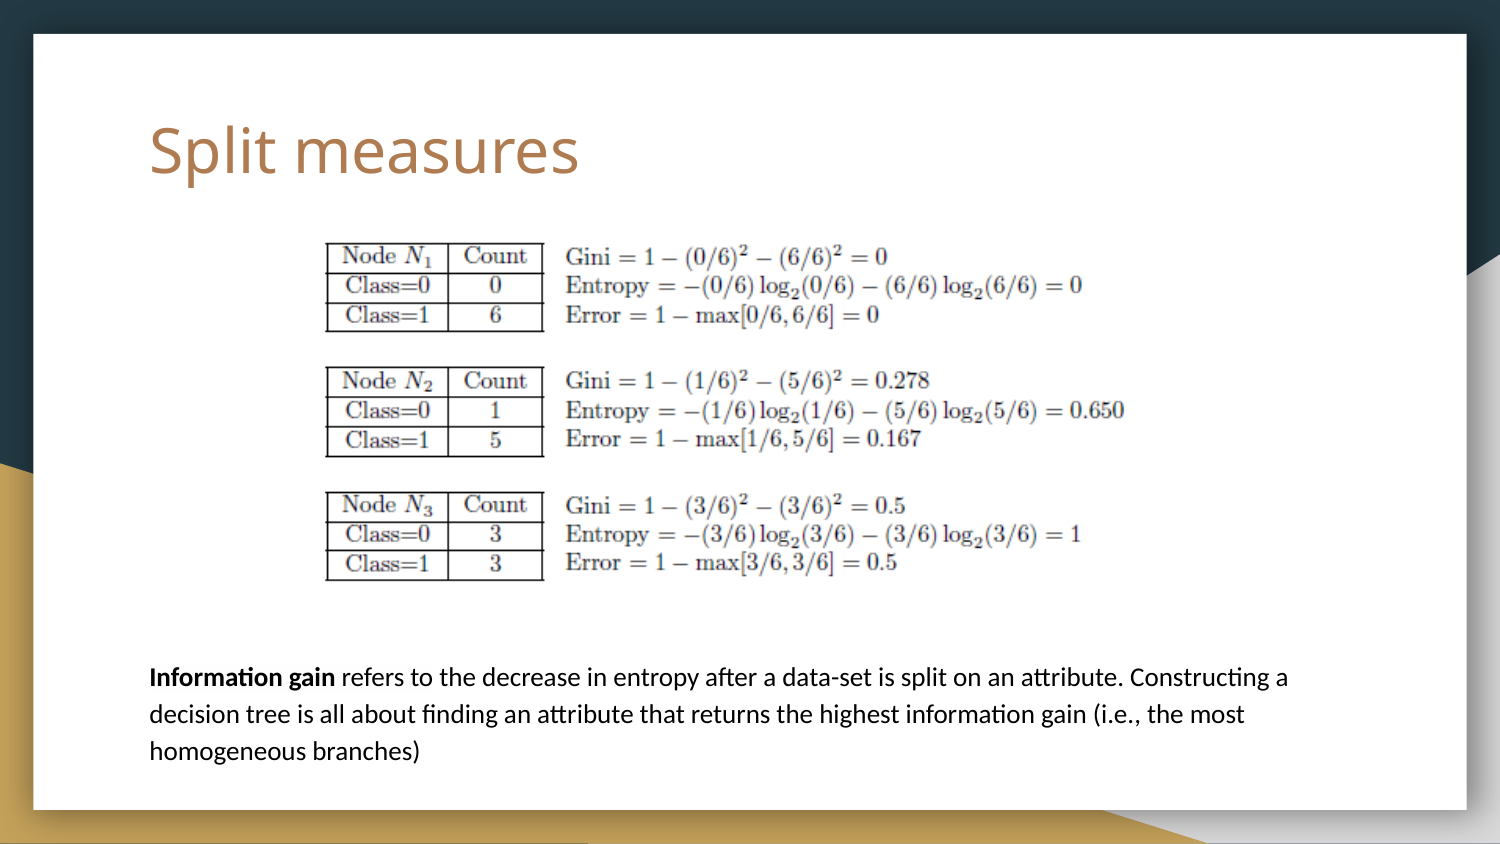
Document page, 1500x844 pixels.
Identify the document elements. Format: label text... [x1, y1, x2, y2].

title Split measures [134, 96, 1366, 216]
picture [313, 225, 1146, 600]
list Information gain refers to the decrease in entropy after a data-set is split on an attribute. Constructing a decision tree is all about finding an attribute that returns the highest information gain (i.e., the most homogeneous branches) [134, 639, 1366, 812]
